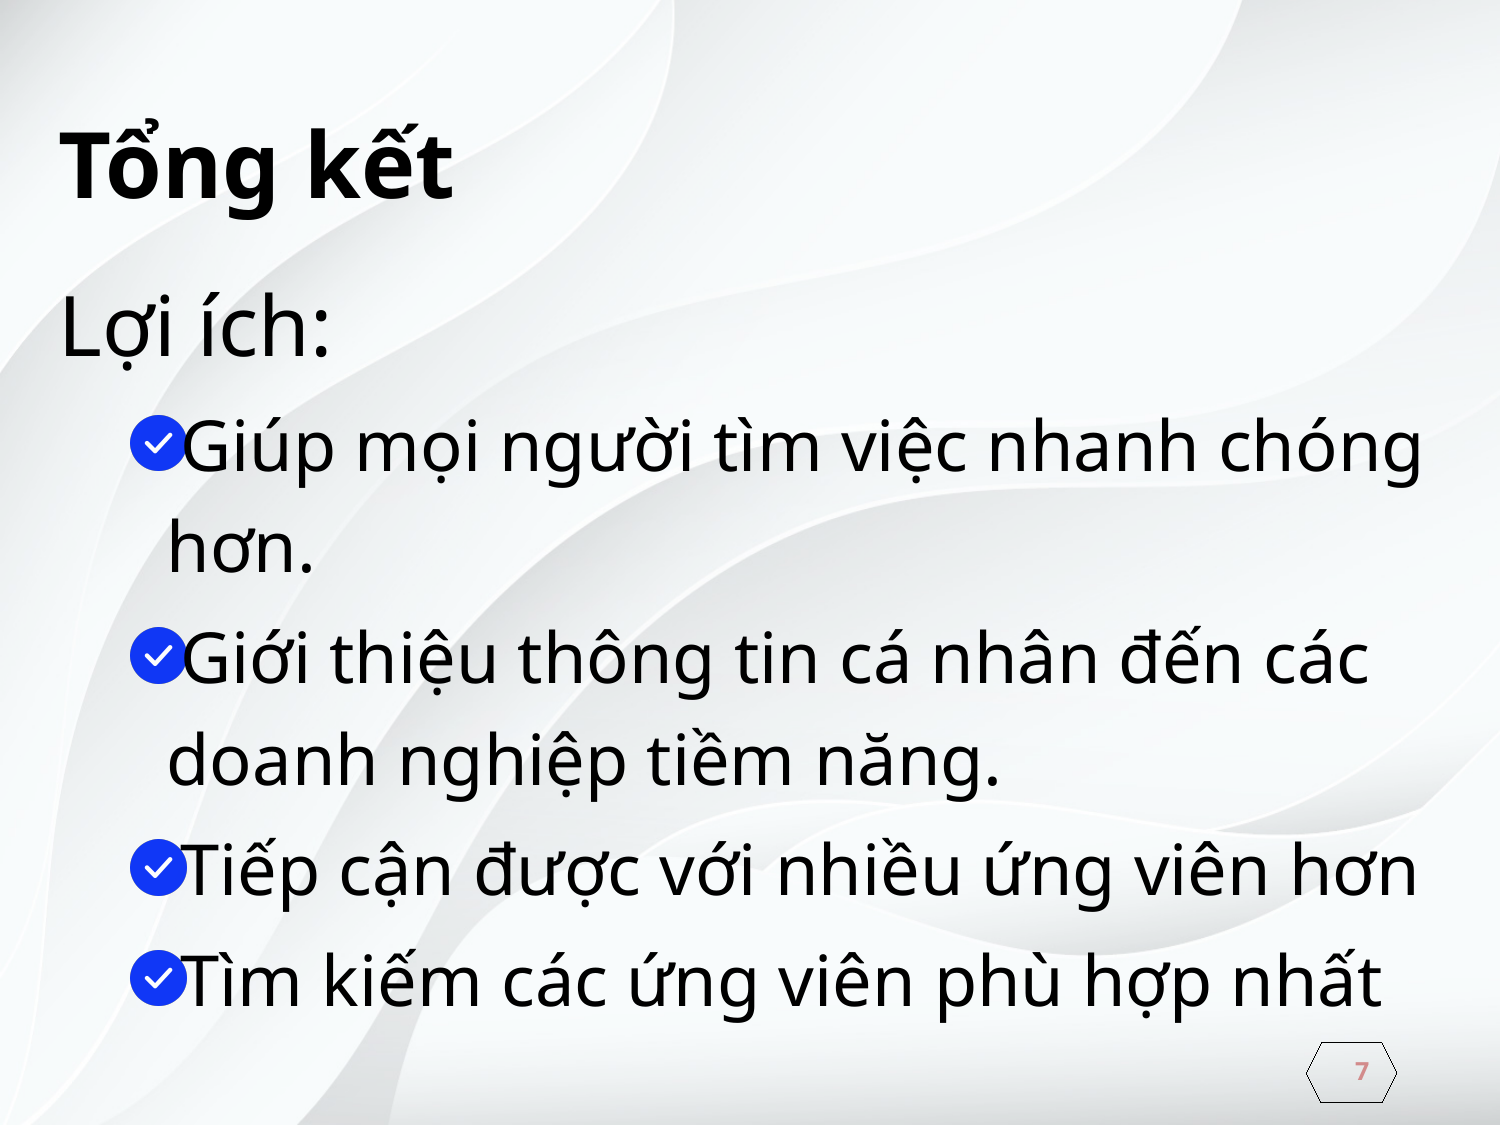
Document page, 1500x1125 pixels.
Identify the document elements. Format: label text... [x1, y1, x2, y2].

picture [130, 415, 187, 471]
picture [130, 627, 187, 684]
title Tổng kết [43, 59, 1457, 277]
list Lợi ích: Giúp mọi người tìm việc nhanh chóng hơn. Giới thiệu thông tin cá nhân đến các doanh nghiệp tiềm năng. Tiếp cận được với nhiều ứng viên hơn Tìm kiếm các ứng viên phù hợp nhất [43, 277, 1457, 1040]
picture [130, 950, 187, 1006]
picture [130, 839, 187, 896]
slide_number 7 [1306, 1042, 1397, 1103]
